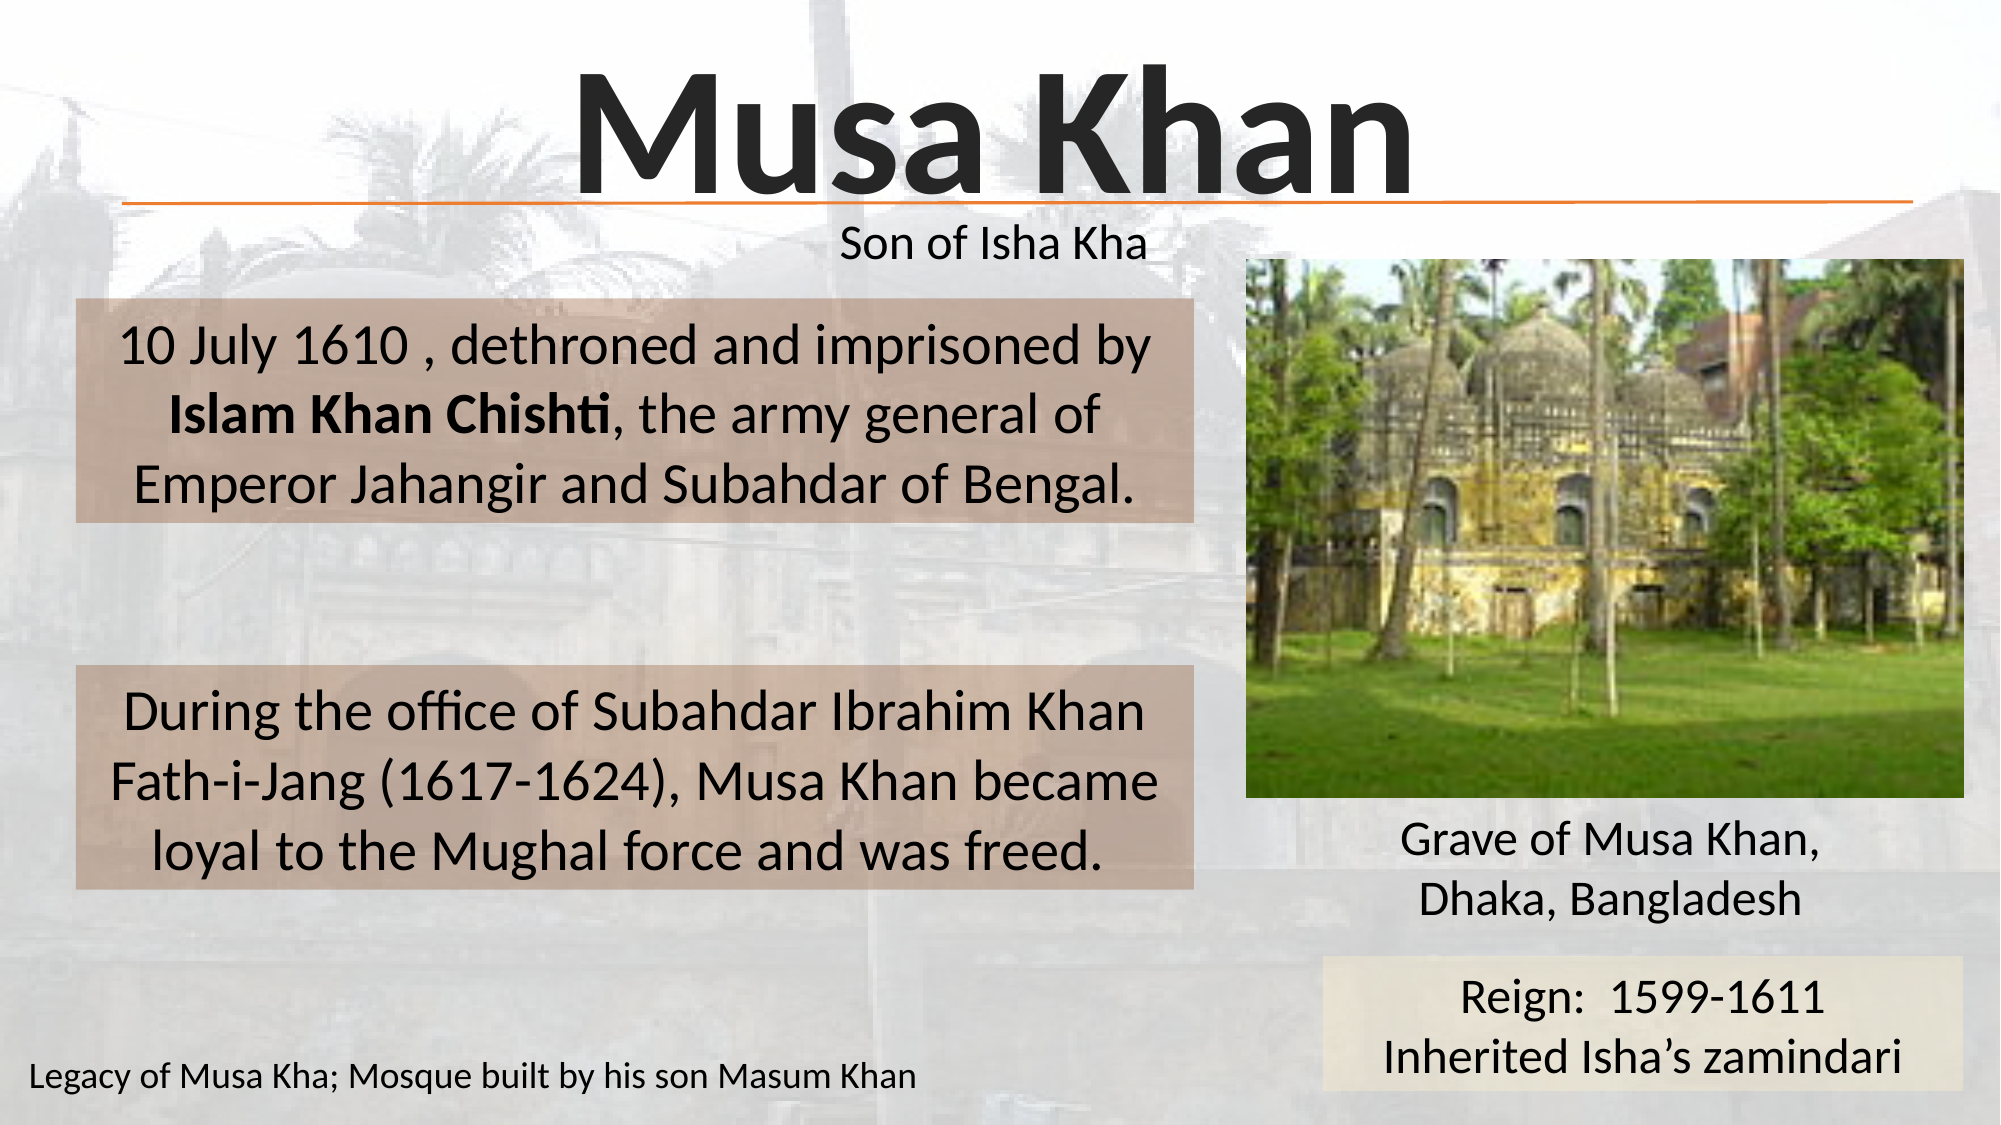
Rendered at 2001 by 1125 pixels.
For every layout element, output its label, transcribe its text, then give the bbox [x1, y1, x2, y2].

text_box Grave of Musa Khan, Dhaka, Bangladesh [1322, 798, 1899, 933]
text_box Legacy of Musa Kha; Mosque built by his son Masum Khan [14, 1043, 1000, 1103]
text_box Reign: 1599-1611 Inherited Isha’s zamindari [1322, 956, 1964, 1091]
text_box Son of Isha Kha [639, 204, 1350, 277]
text_box Musa Khan [90, 3, 1899, 238]
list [1246, 259, 1964, 798]
text_box 10 July 1610 , dethroned and imprisoned by Islam Khan Chishti, the army general of Emperor Jahangir and Subahdar of Bengal. [75, 297, 1195, 524]
text_box During the office of Subahdar Ibrahim Khan Fath-i-Jang (1617-1624), Musa Khan became loyal to the Mughal force and was freed. [75, 664, 1195, 891]
